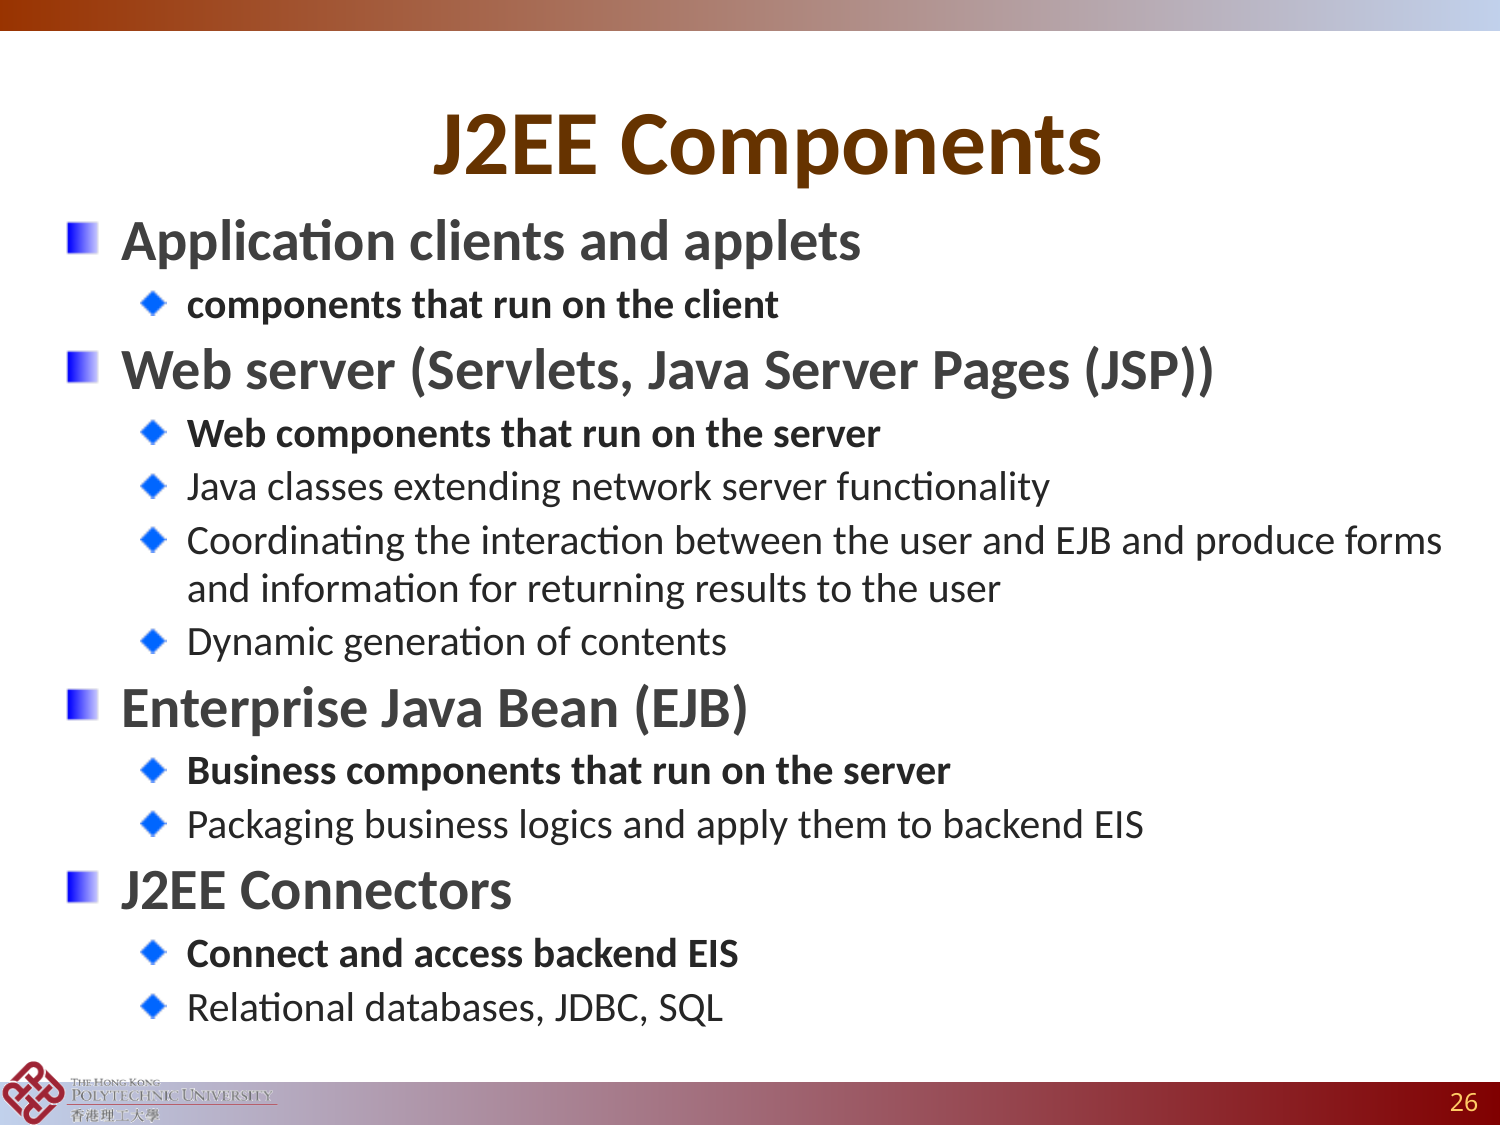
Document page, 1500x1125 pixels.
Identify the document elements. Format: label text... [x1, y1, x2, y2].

picture [65, 220, 102, 258]
picture [65, 349, 102, 387]
picture [140, 289, 167, 316]
list Application clients and applets components that run on the client Web server (Servlets, Java Server Pages (JSP)) Web components that run on the server Java classes extending network server functionality Coordinating the interaction between the user and EJB and produce forms and information for returning results to the user Dynamic generation of contents Enterprise Java Bean (EJB) Business components that run on the server Packaging business logics and apply them to backend EIS J2EE Connectors Connect and access backend EIS Relational databases, JDBC, SQL [50, 200, 1500, 1075]
picture [140, 525, 167, 553]
picture [140, 418, 167, 445]
picture [0, 1061, 278, 1125]
picture [140, 938, 167, 965]
picture [140, 809, 167, 837]
picture [140, 992, 167, 1019]
picture [140, 756, 167, 783]
picture [65, 869, 102, 907]
picture [65, 687, 102, 724]
picture [140, 472, 167, 499]
picture [140, 627, 167, 654]
title J2EE Components [37, 75, 1500, 200]
